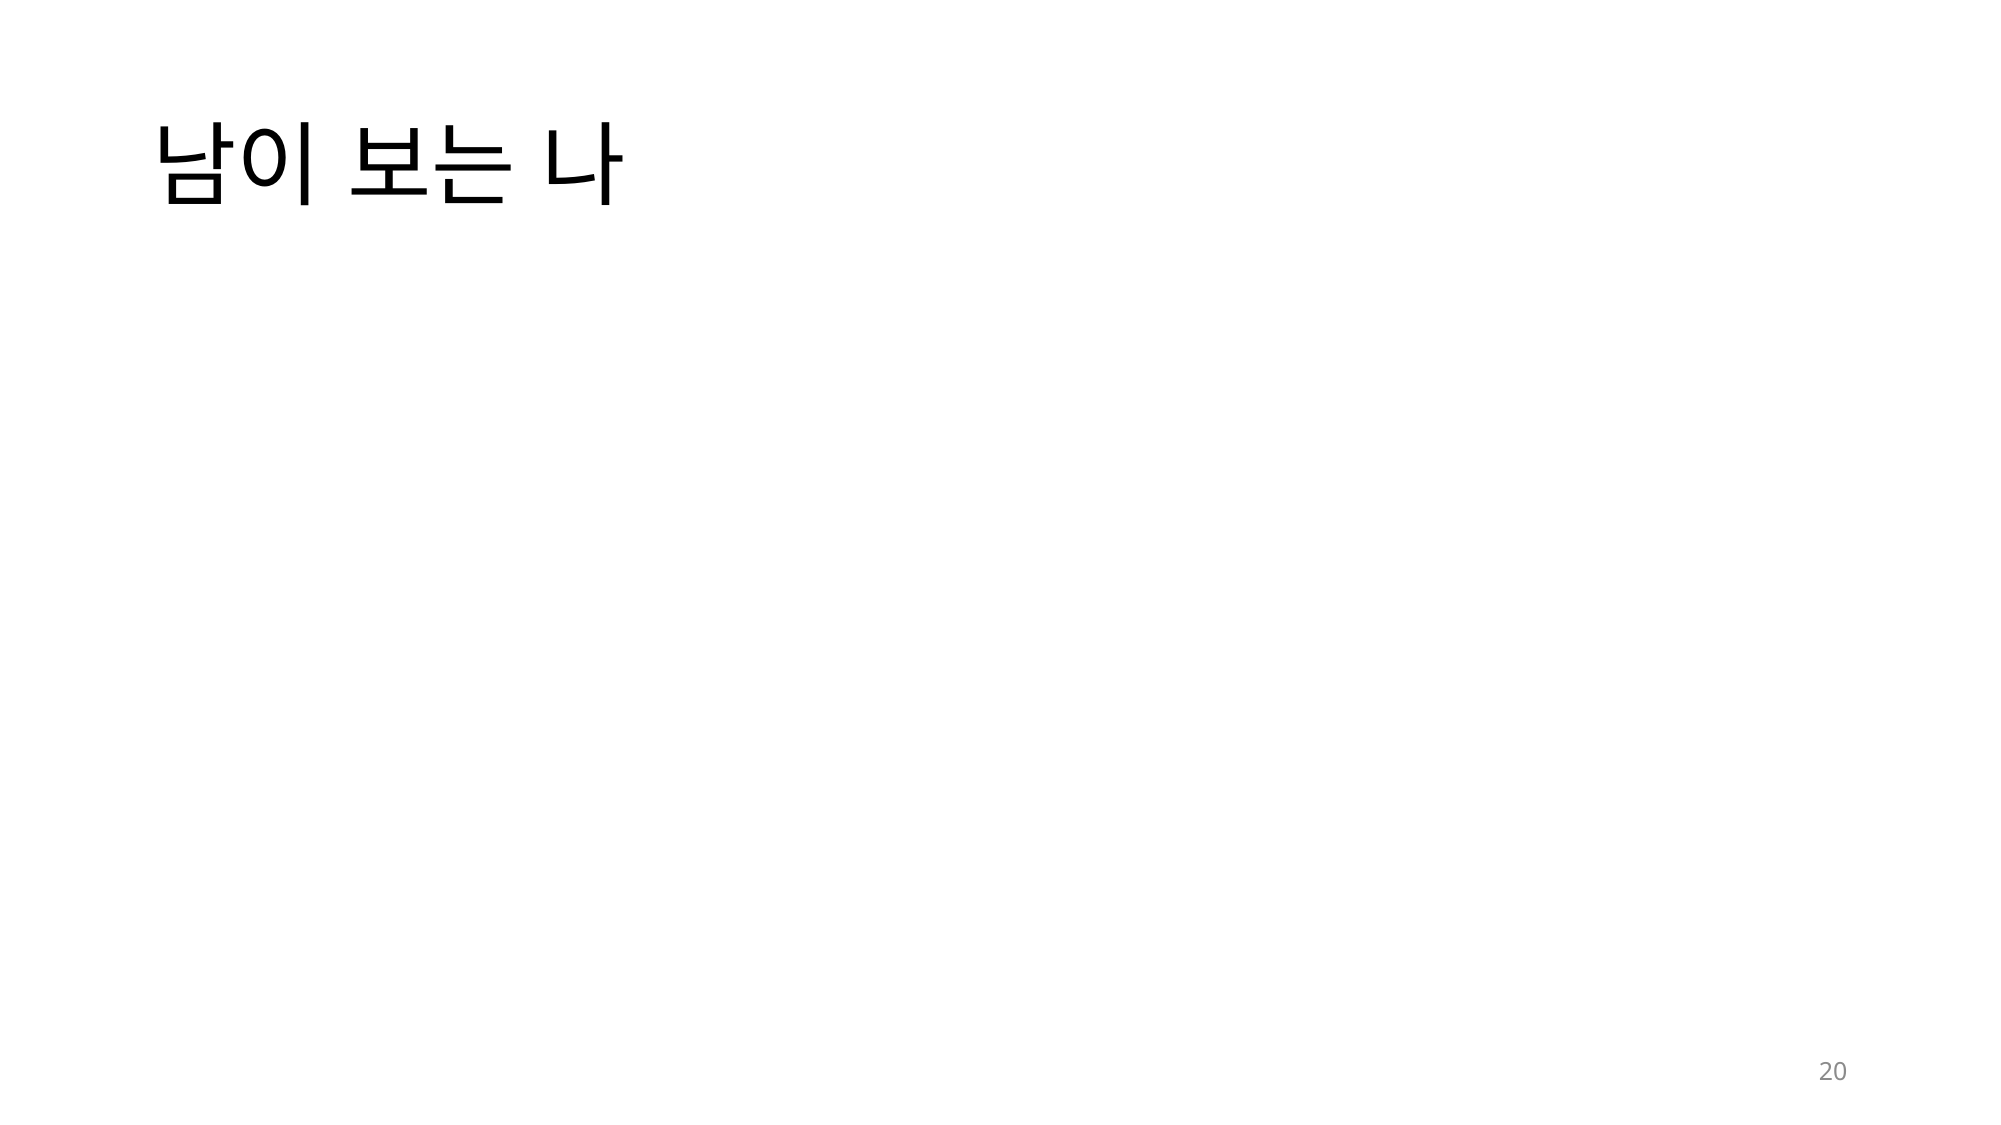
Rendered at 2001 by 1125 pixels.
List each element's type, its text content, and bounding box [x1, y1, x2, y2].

slide_number 20 [1412, 1042, 1863, 1103]
title 남이 보는 나 [137, 59, 1863, 278]
